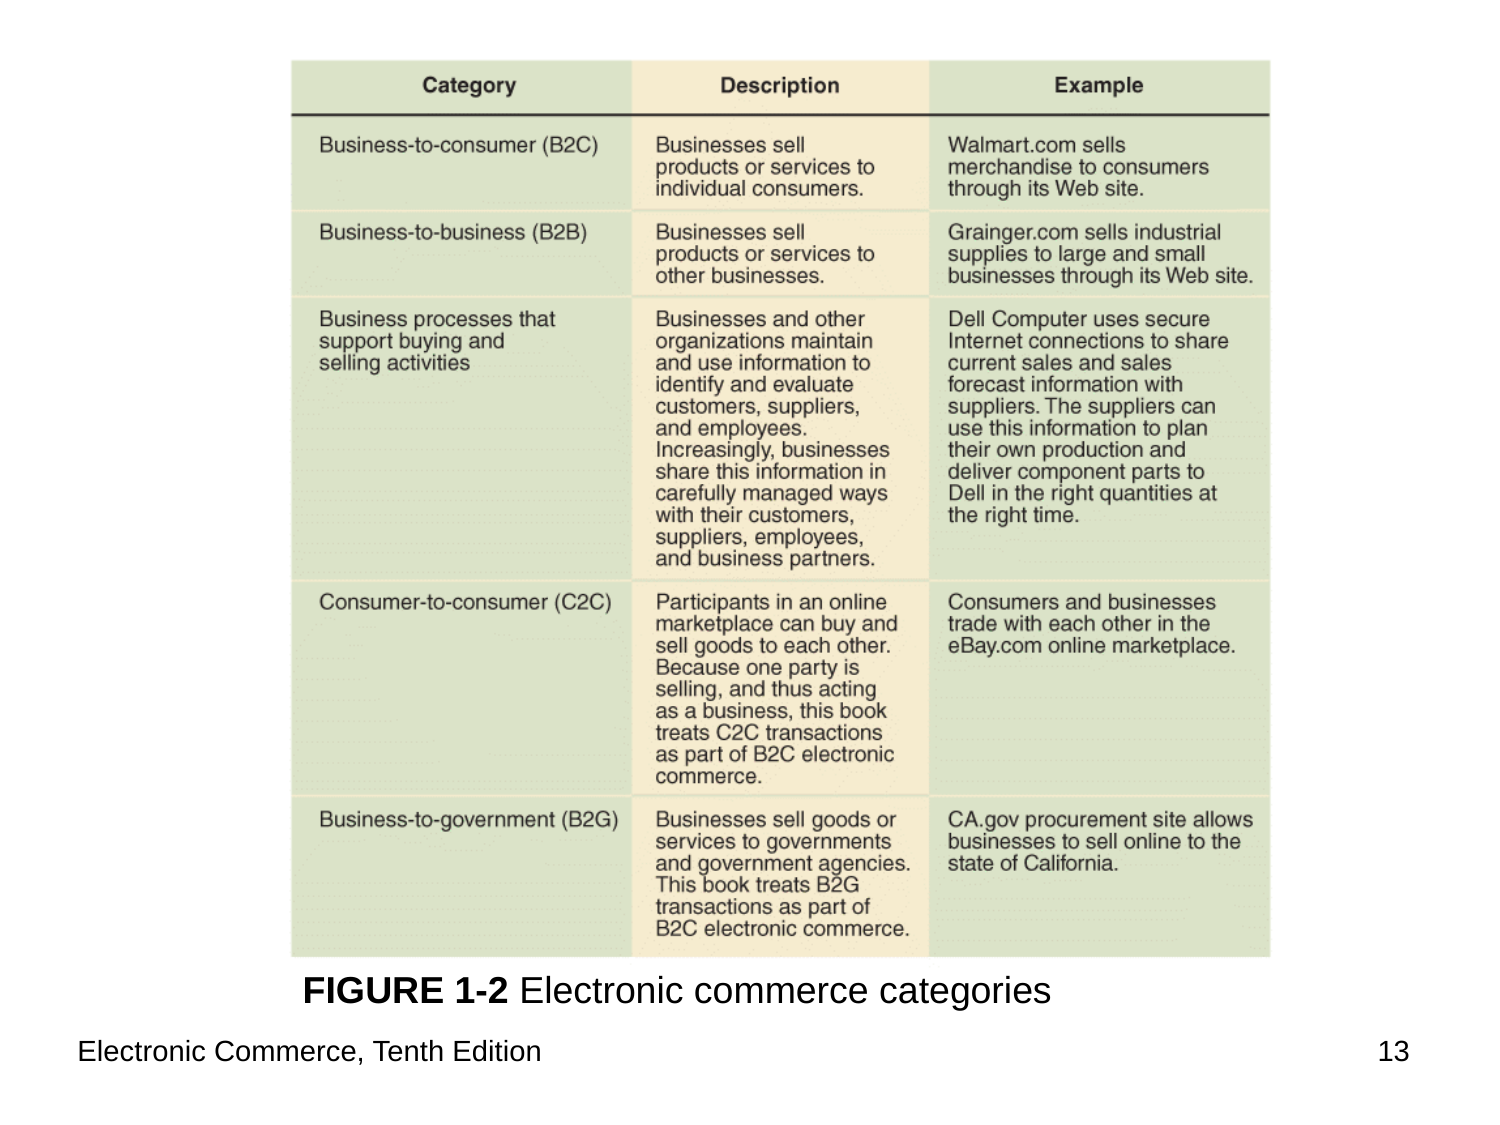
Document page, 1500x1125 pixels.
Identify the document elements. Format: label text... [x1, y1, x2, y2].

picture [287, 56, 1276, 968]
slide_number 13 [1074, 1024, 1426, 1103]
footer Electronic Commerce, Tenth Edition [62, 1024, 988, 1103]
text_box FIGURE 1-2 Electronic commerce categories [288, 975, 1068, 1019]
